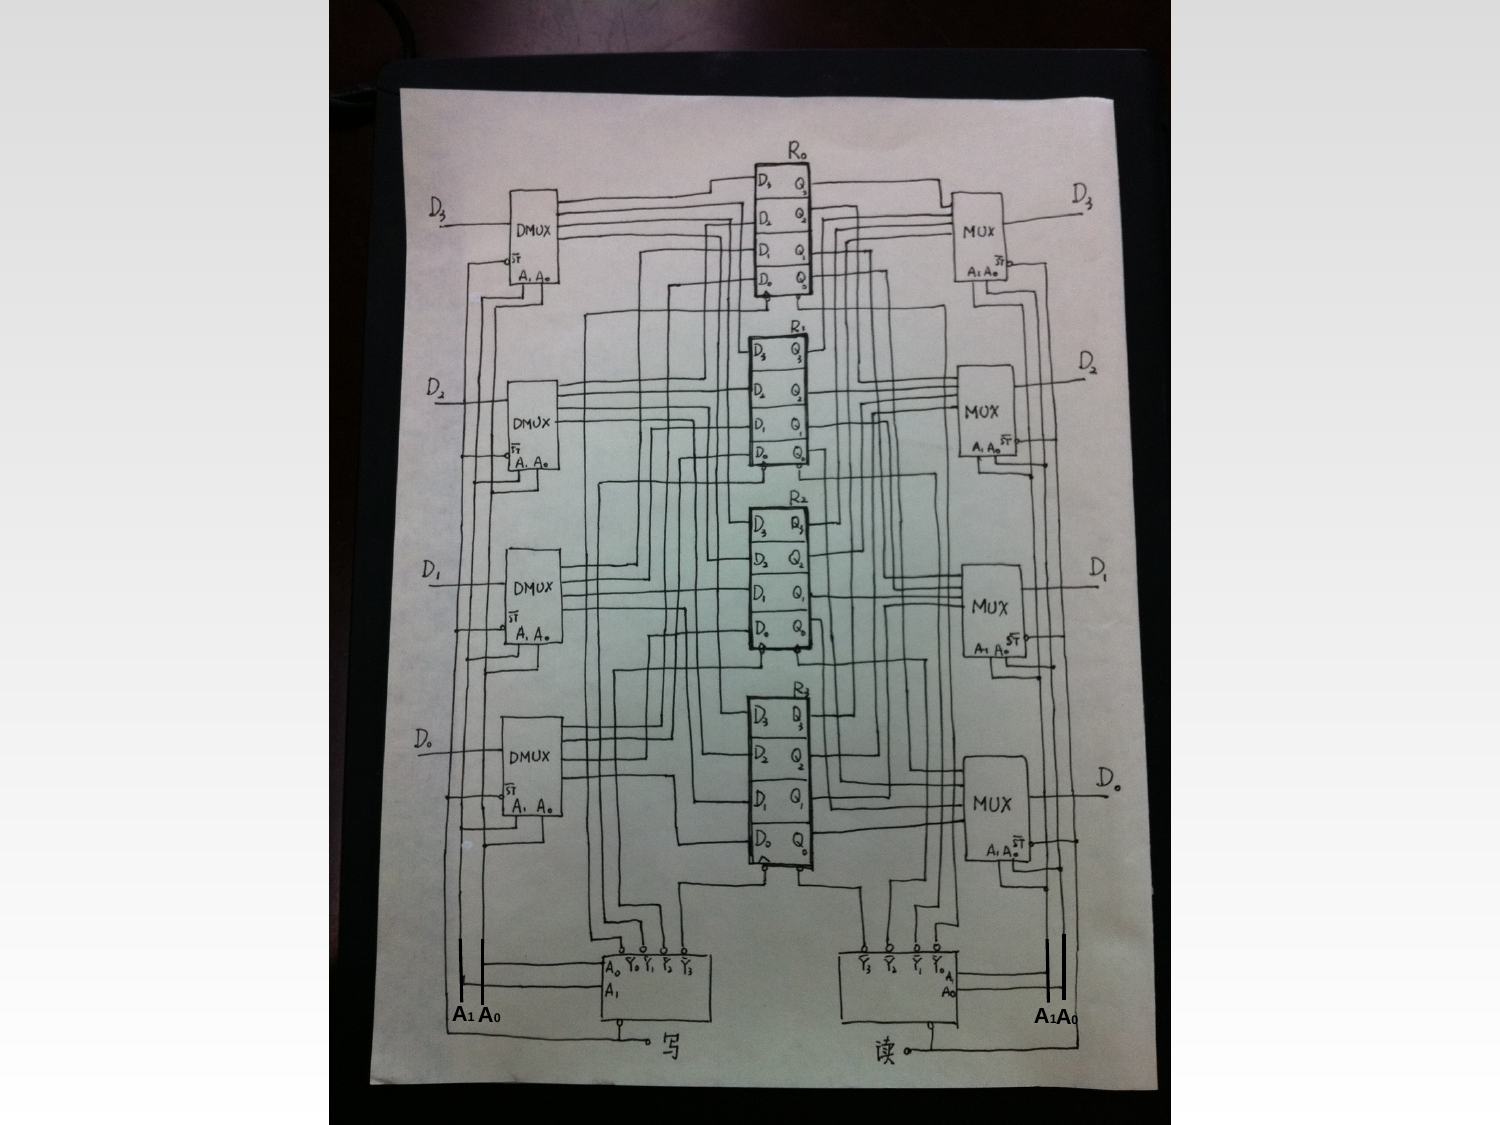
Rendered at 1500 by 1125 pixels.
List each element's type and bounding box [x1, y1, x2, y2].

picture [329, 0, 1171, 1125]
text_box [427, 938, 525, 1037]
